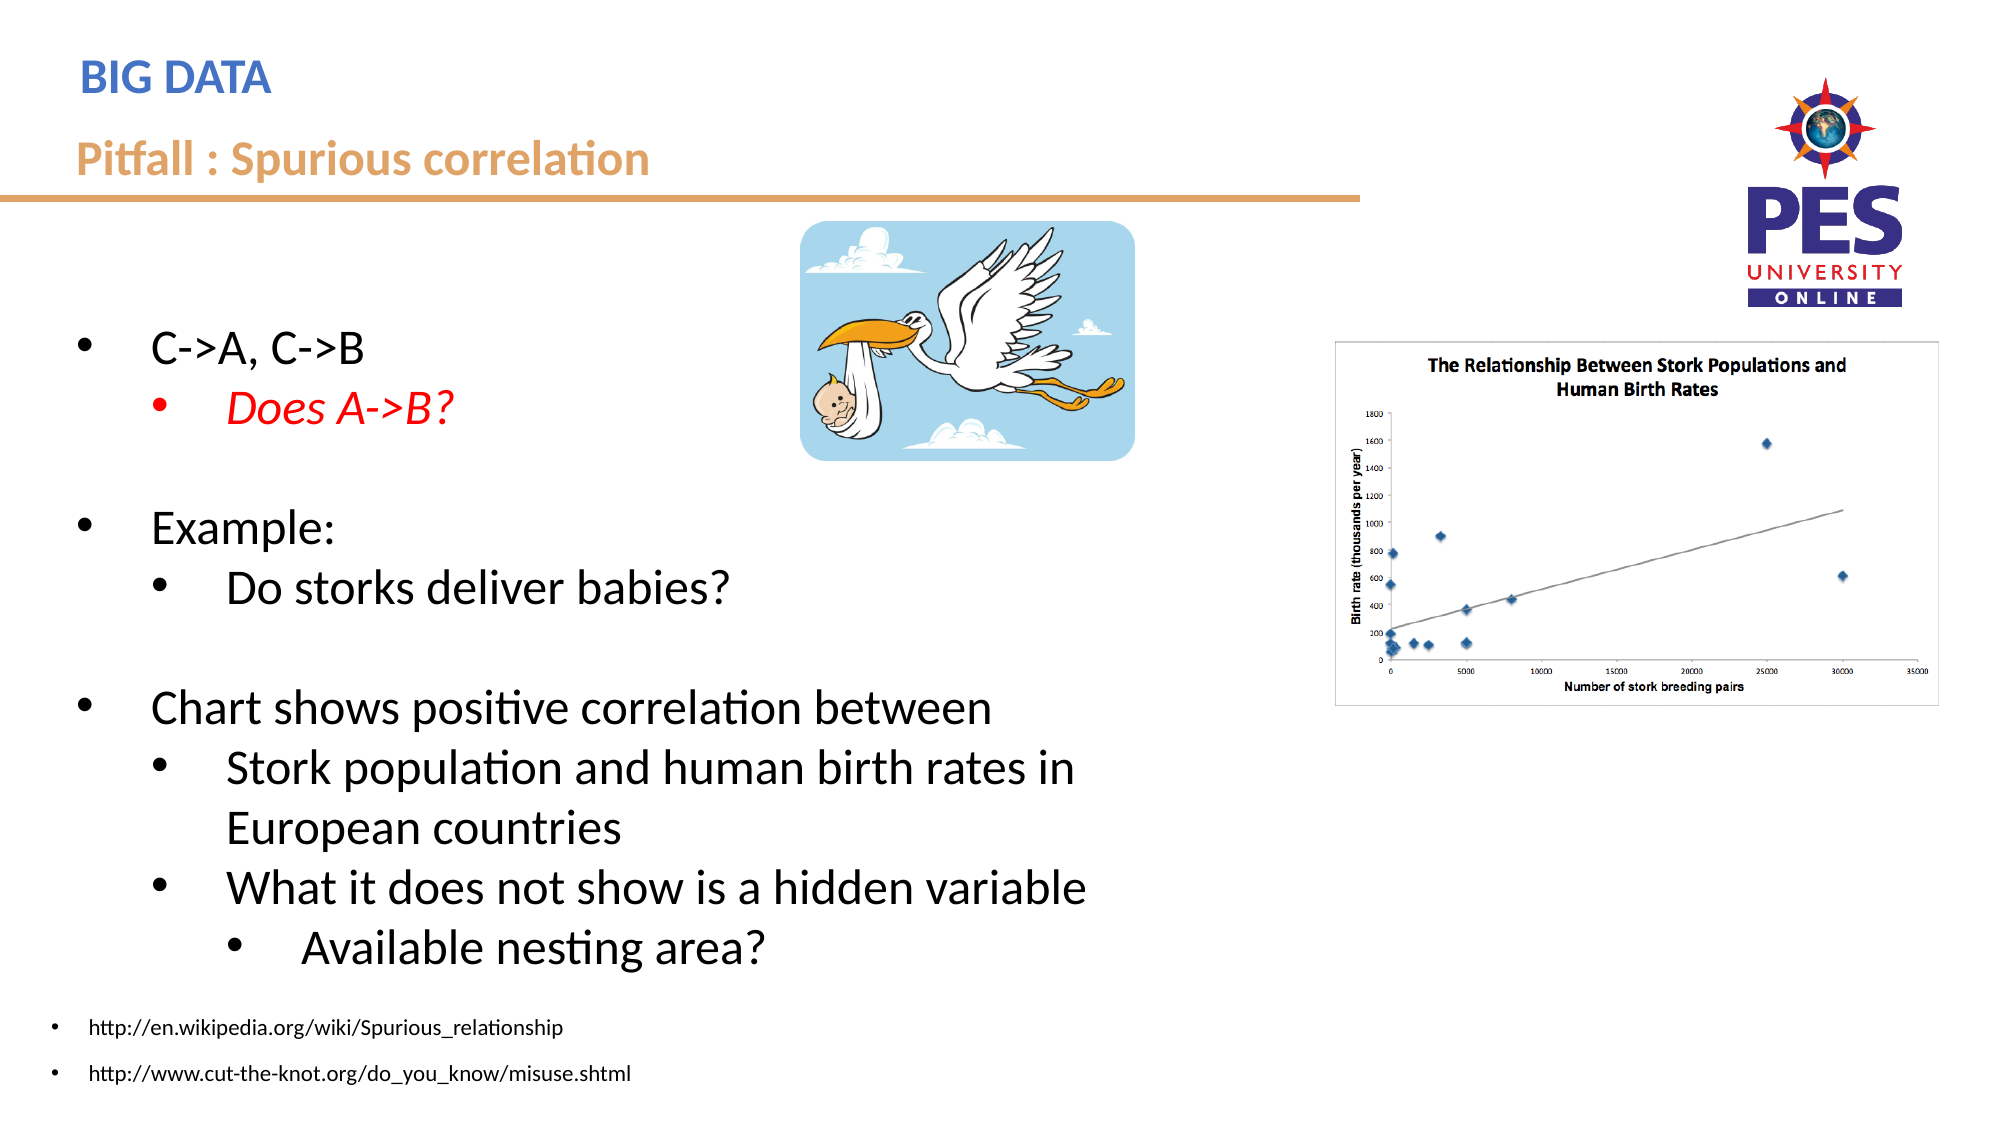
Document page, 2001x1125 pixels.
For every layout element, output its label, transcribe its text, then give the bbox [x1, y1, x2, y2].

text_box http://en.wikipedia.org/wiki/Spurious_relationship http://www.cut-the-knot.org/do_you_know/misuse.shtml [36, 1008, 1200, 1047]
picture [1334, 341, 1939, 706]
text_box BIG DATA [64, 36, 1378, 112]
text_box Pitfall : Spurious correlation [60, 118, 1374, 194]
text_box C->A, C->B Does A->B? Example: Do storks deliver babies? Chart shows positive correlation between Stork population and human birth rates in European countries What it does not show is a hidden variable Available nesting area? [61, 306, 1207, 982]
picture [1748, 76, 1902, 307]
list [799, 221, 1135, 461]
